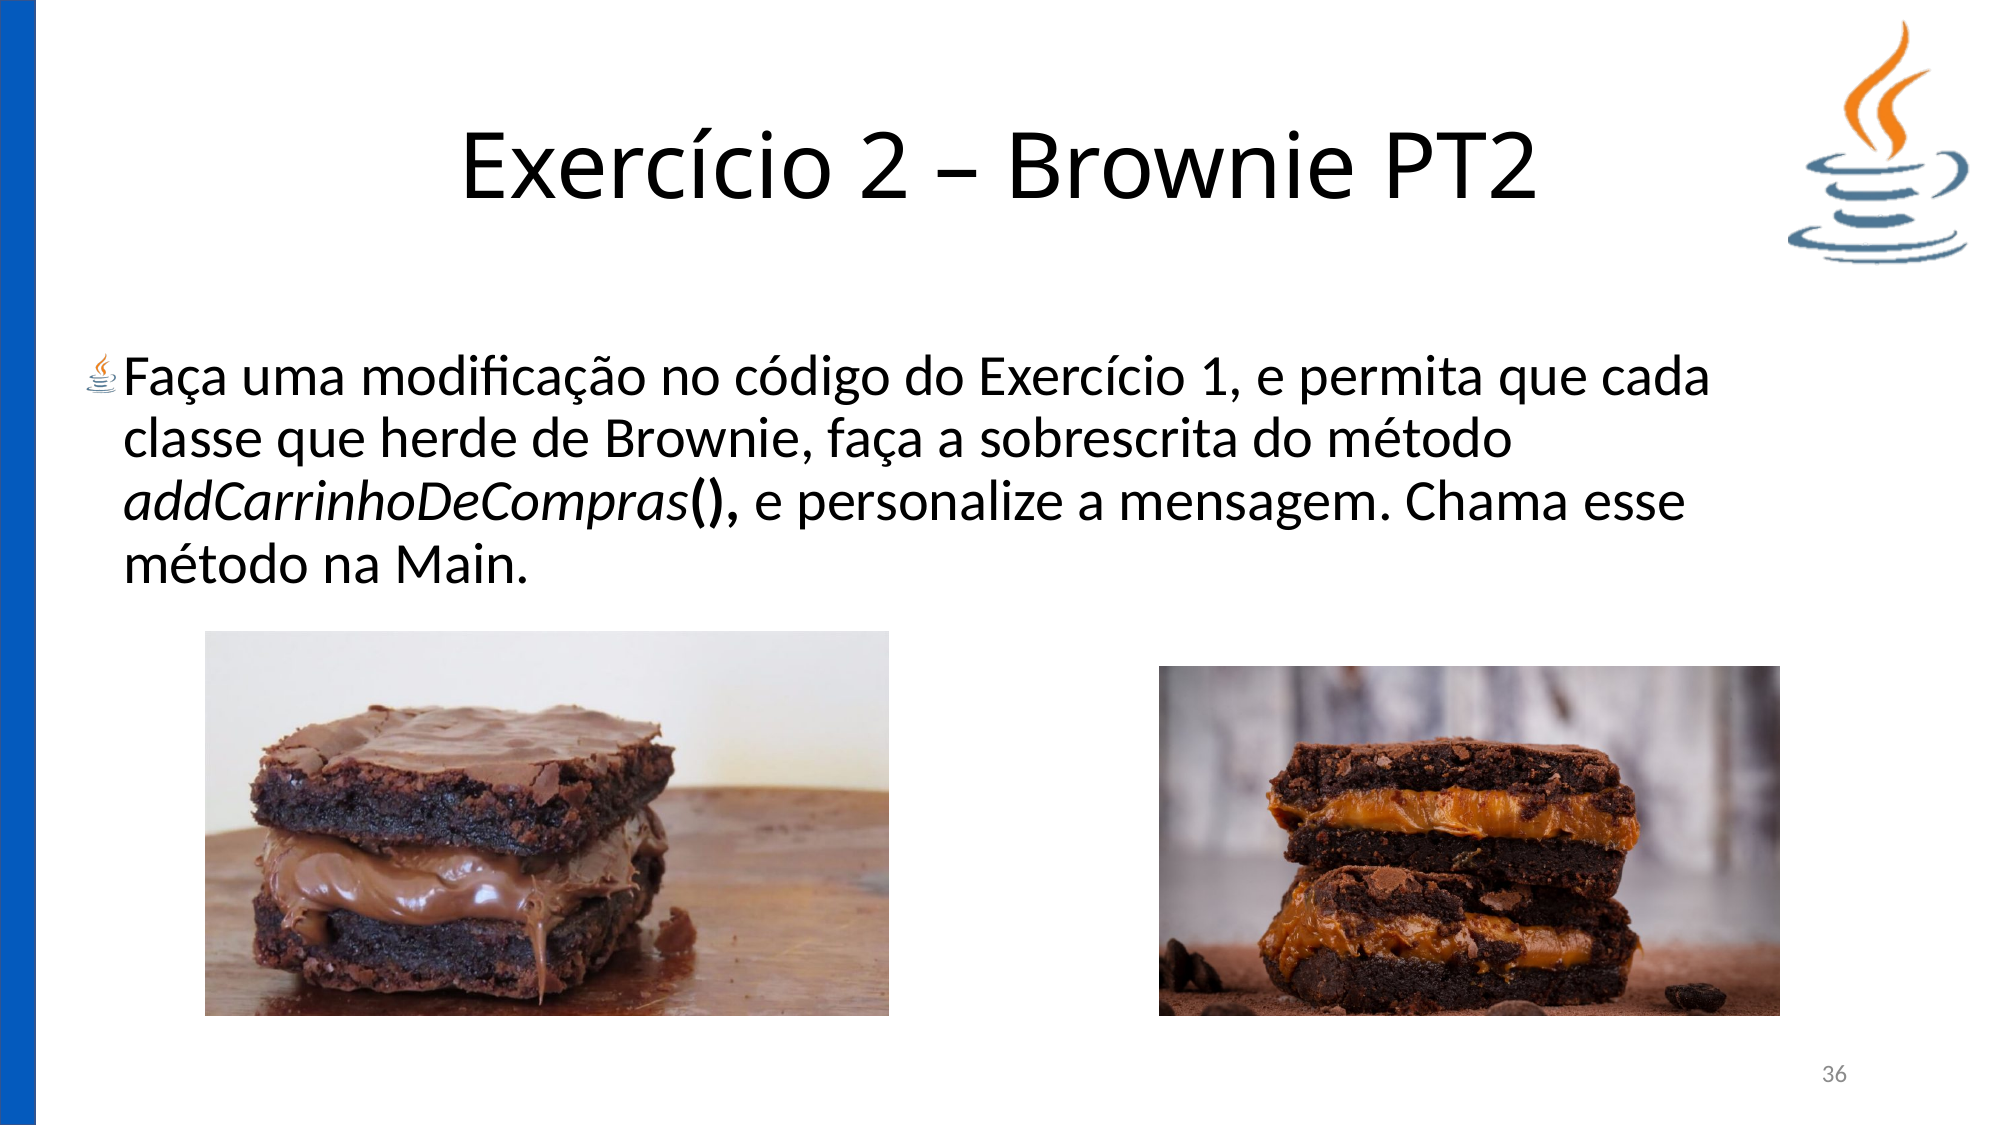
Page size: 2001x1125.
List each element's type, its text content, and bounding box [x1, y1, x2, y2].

text_box Faça uma modificação no código do Exercício 1, e permita que cada classe que herde de Brownie, faça a sobrescrita do método addCarrinhoDeCompras(), e personalize a mensagem. Chama esse método na Main. [70, 337, 1863, 739]
text_box [0, 0, 36, 1125]
picture [85, 352, 118, 394]
picture [1159, 666, 1781, 1016]
slide_number 36 [1412, 1042, 1863, 1103]
picture [1779, 15, 1982, 270]
title Exercício 2 – Brownie PT2 [137, 59, 1863, 278]
picture [205, 631, 889, 1016]
